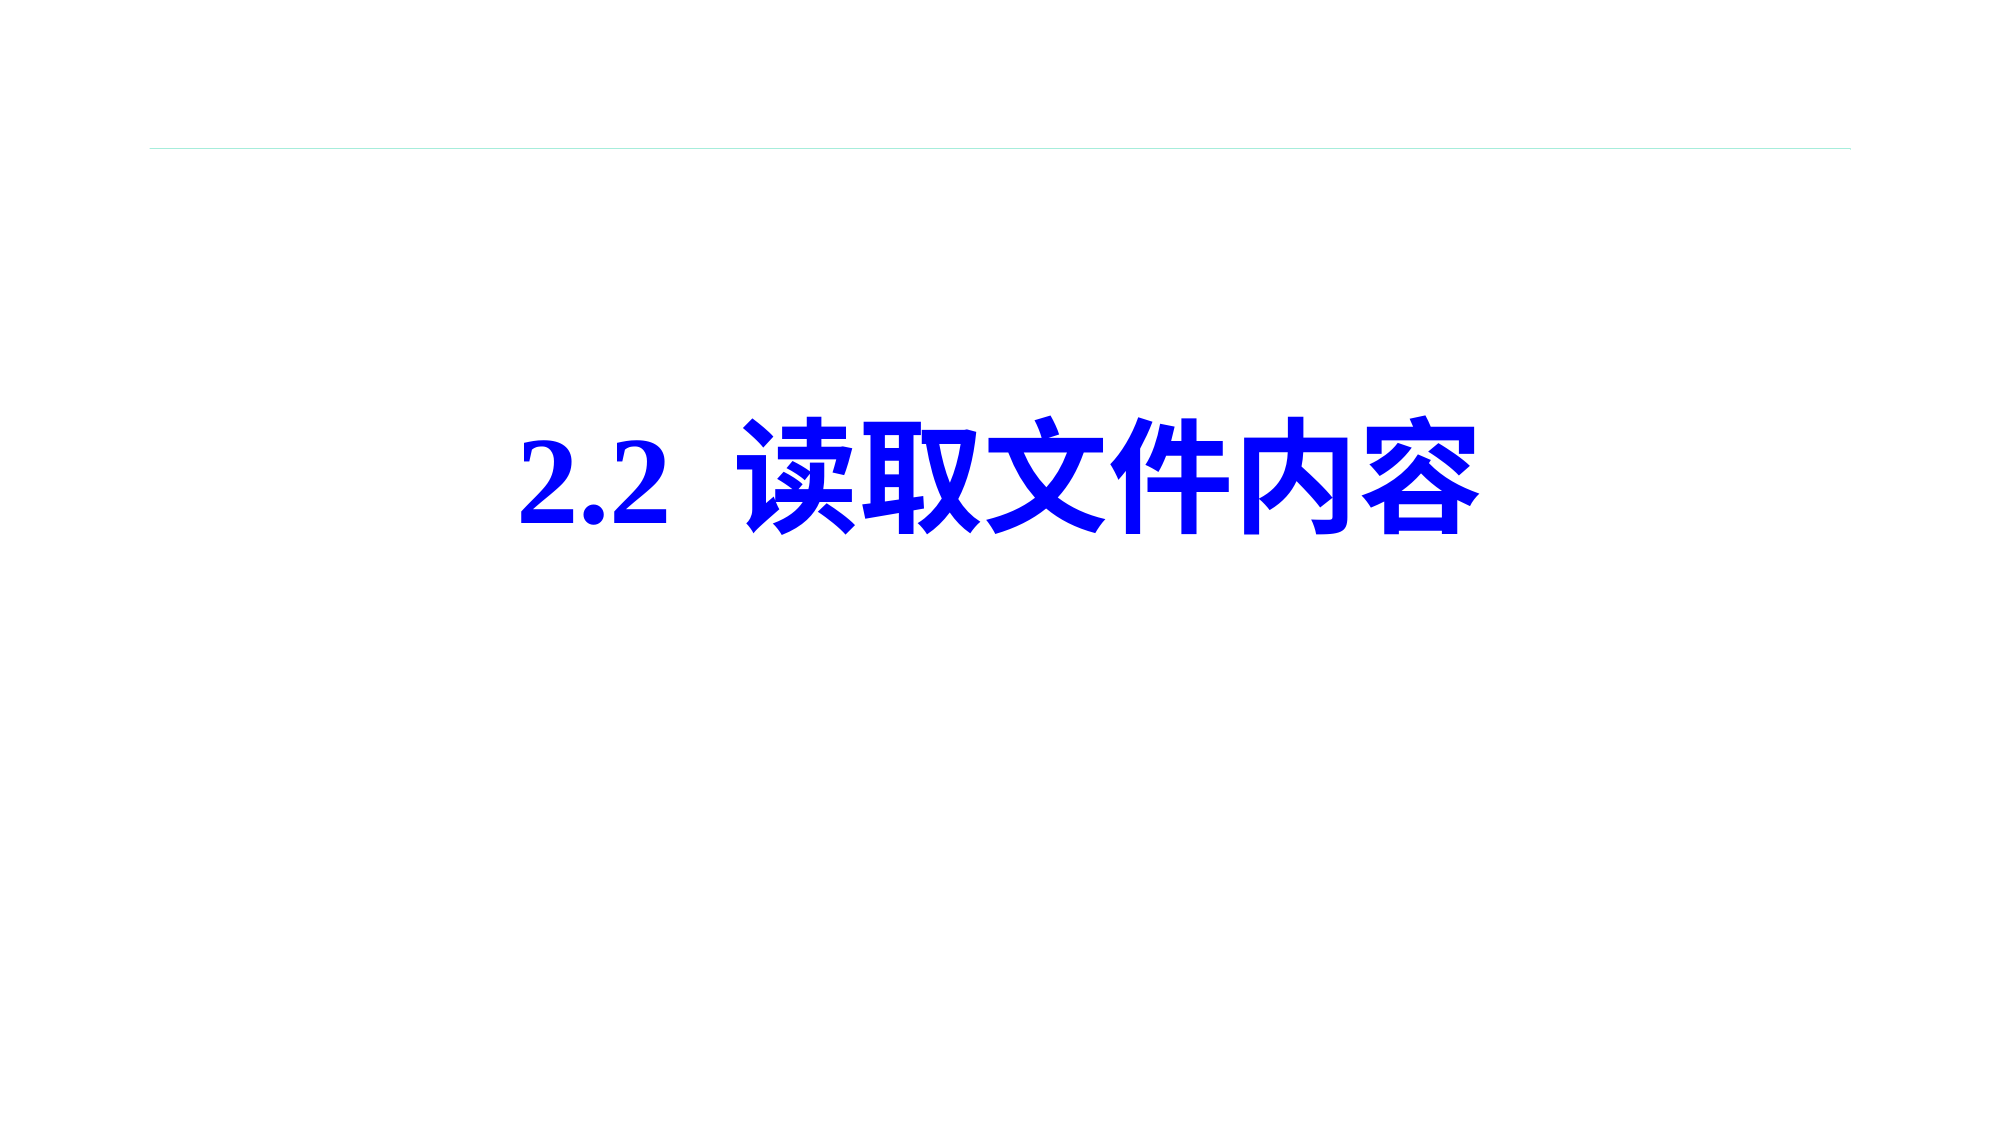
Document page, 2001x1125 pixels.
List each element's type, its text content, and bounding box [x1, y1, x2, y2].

title 2.2 读取文件内容 [326, 302, 1674, 646]
